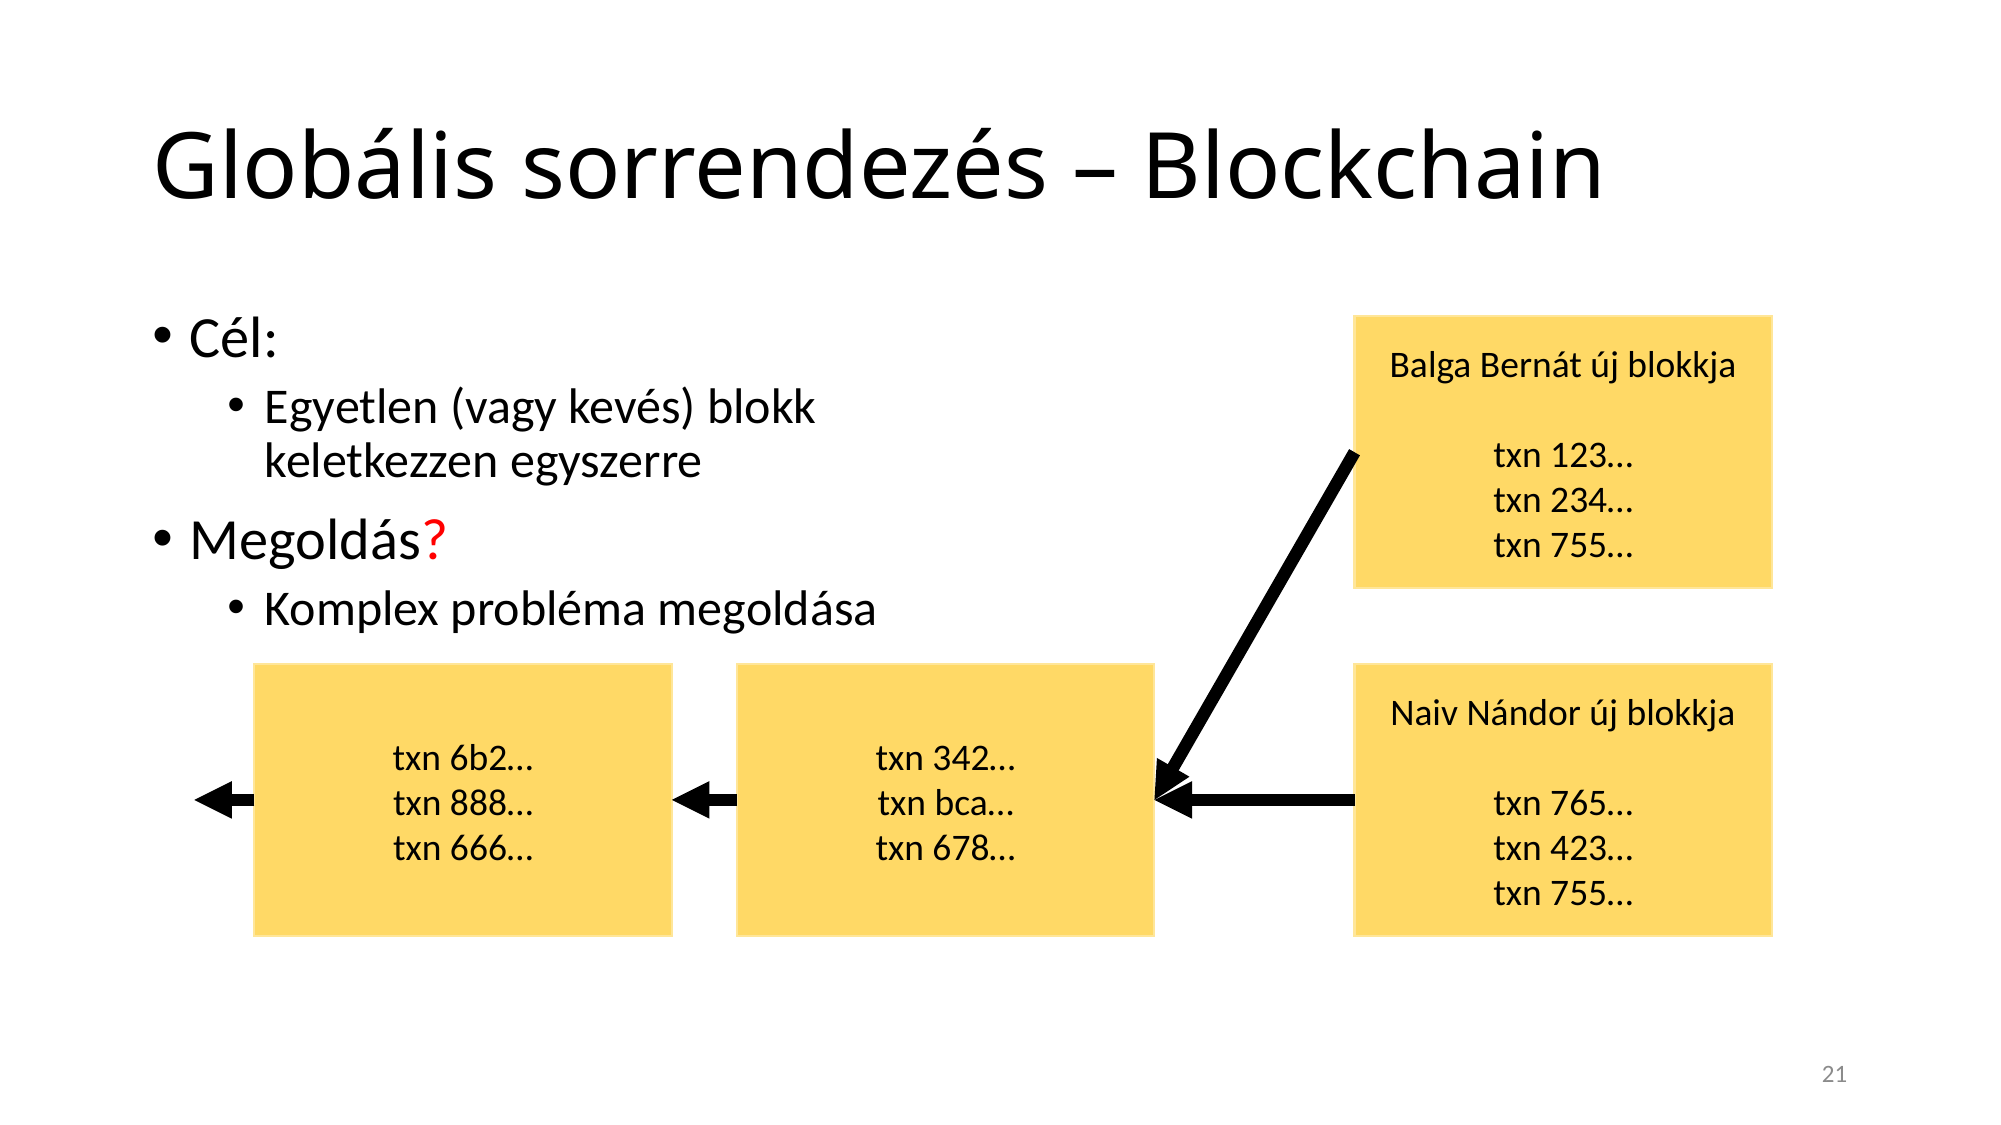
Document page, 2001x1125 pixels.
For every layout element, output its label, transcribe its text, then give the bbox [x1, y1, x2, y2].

text_box Naiv Nándor új blokkja txn 765… txn 423… txn 755… [1353, 663, 1773, 937]
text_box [1154, 452, 1355, 799]
text_box txn 6b2… txn 888… txn 666… [253, 736, 673, 937]
title Globális sorrendezés – Blockchain [137, 59, 1863, 278]
slide_number 21 [1412, 1042, 1863, 1103]
text_box Balga Bernát új blokkja txn 123… txn 234… txn 755… [1353, 315, 1773, 589]
text_box txn 342… txn bca… txn 678… [736, 663, 1155, 937]
list Cél: Egyetlen (vagy kevés) blokk keletkezzen egyszerre Megoldás? Komplex probléma megoldása [137, 299, 1063, 736]
